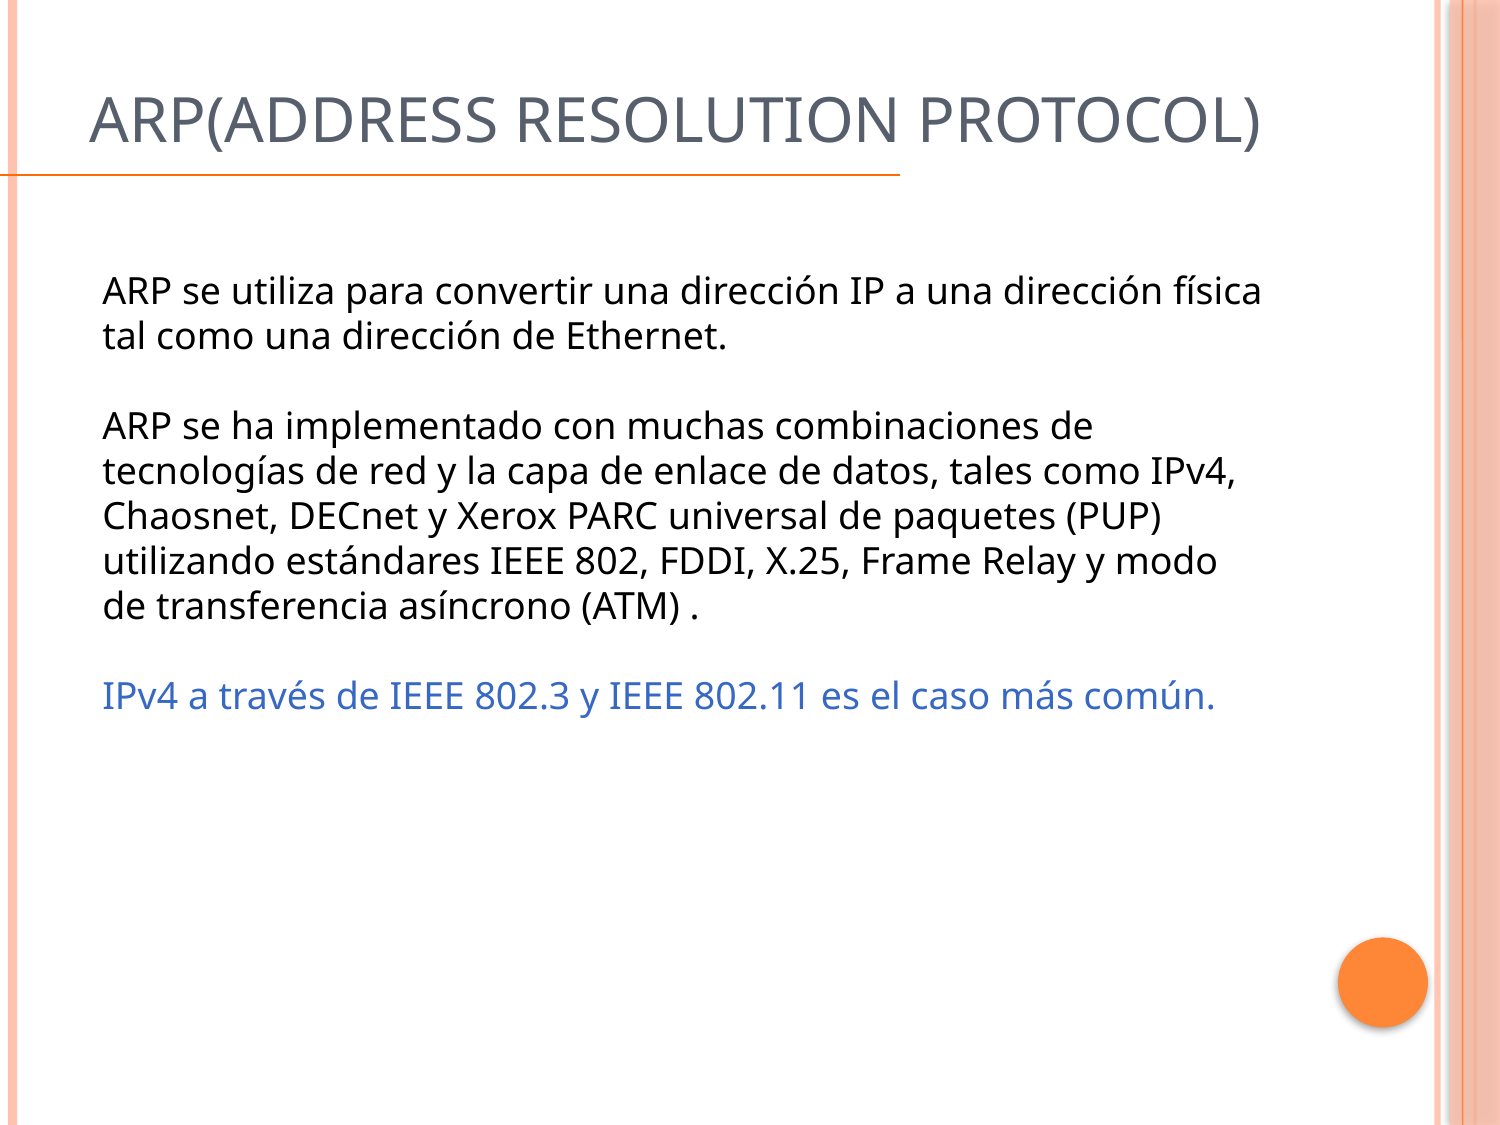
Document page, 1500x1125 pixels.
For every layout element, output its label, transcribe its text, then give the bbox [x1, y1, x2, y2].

title ARP(Address Resolution Protocol) [75, 45, 1413, 163]
text_box ARP se utiliza para convertir una dirección IP a una dirección física tal como una dirección de Ethernet. ARP se ha implementado con muchas combinaciones de tecnologías de red y la capa de enlace de datos, tales como IPv4, Chaosnet, DECnet y Xerox PARC universal de paquetes (PUP) utilizando estándares IEEE 802, FDDI, X.25, Frame Relay y modo de transferencia asíncrono (ATM) . IPv4 a través de IEEE 802.3 y IEEE 802.11 es el caso más común. [87, 259, 1288, 725]
